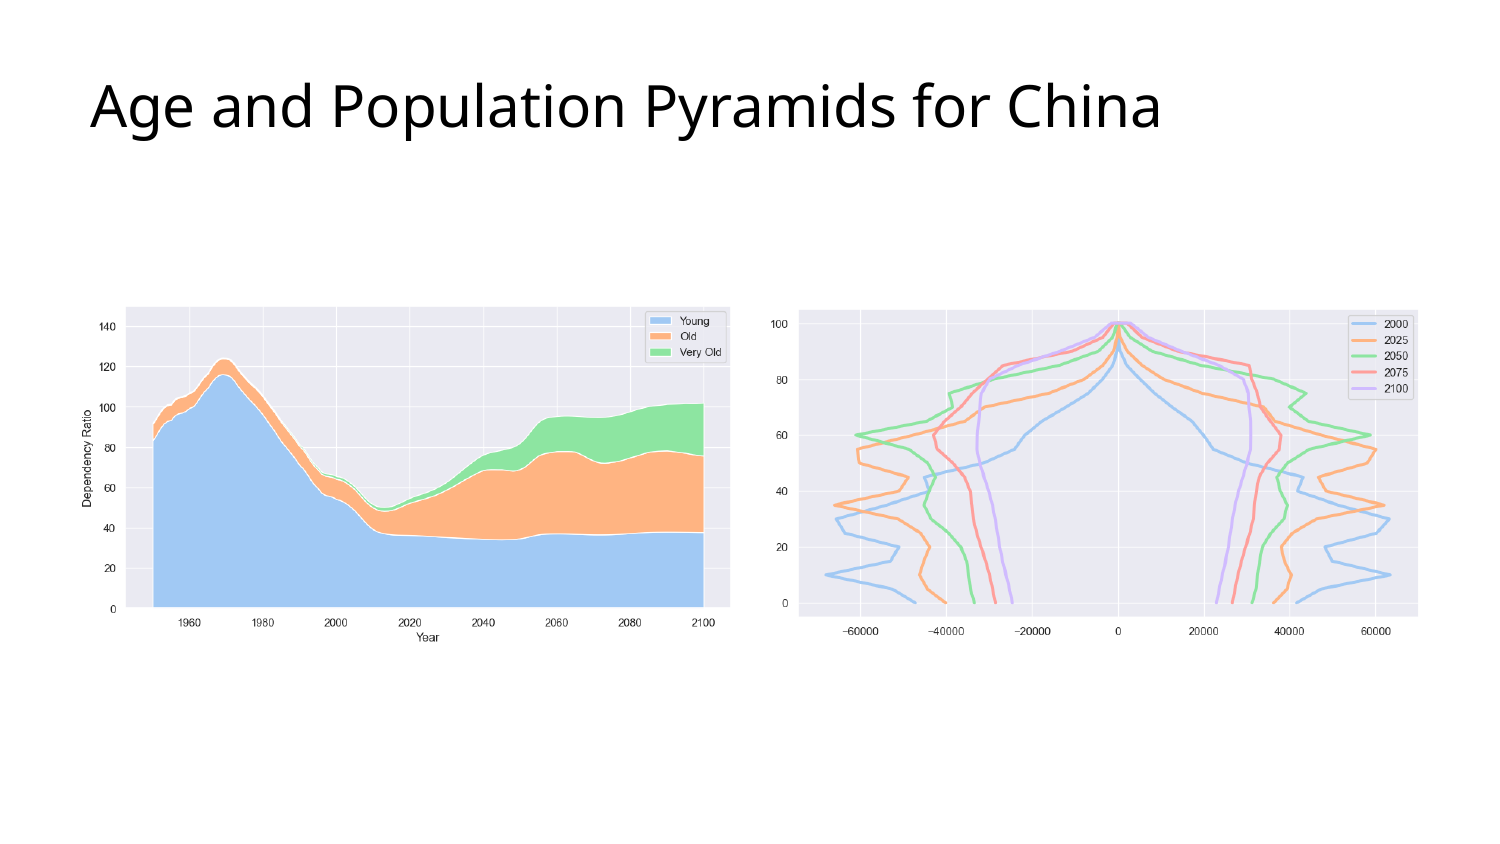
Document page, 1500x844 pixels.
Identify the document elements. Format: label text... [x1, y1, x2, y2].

title Age and Population Pyramids for China [75, 33, 1425, 175]
picture [74, 299, 738, 651]
picture [762, 301, 1426, 644]
